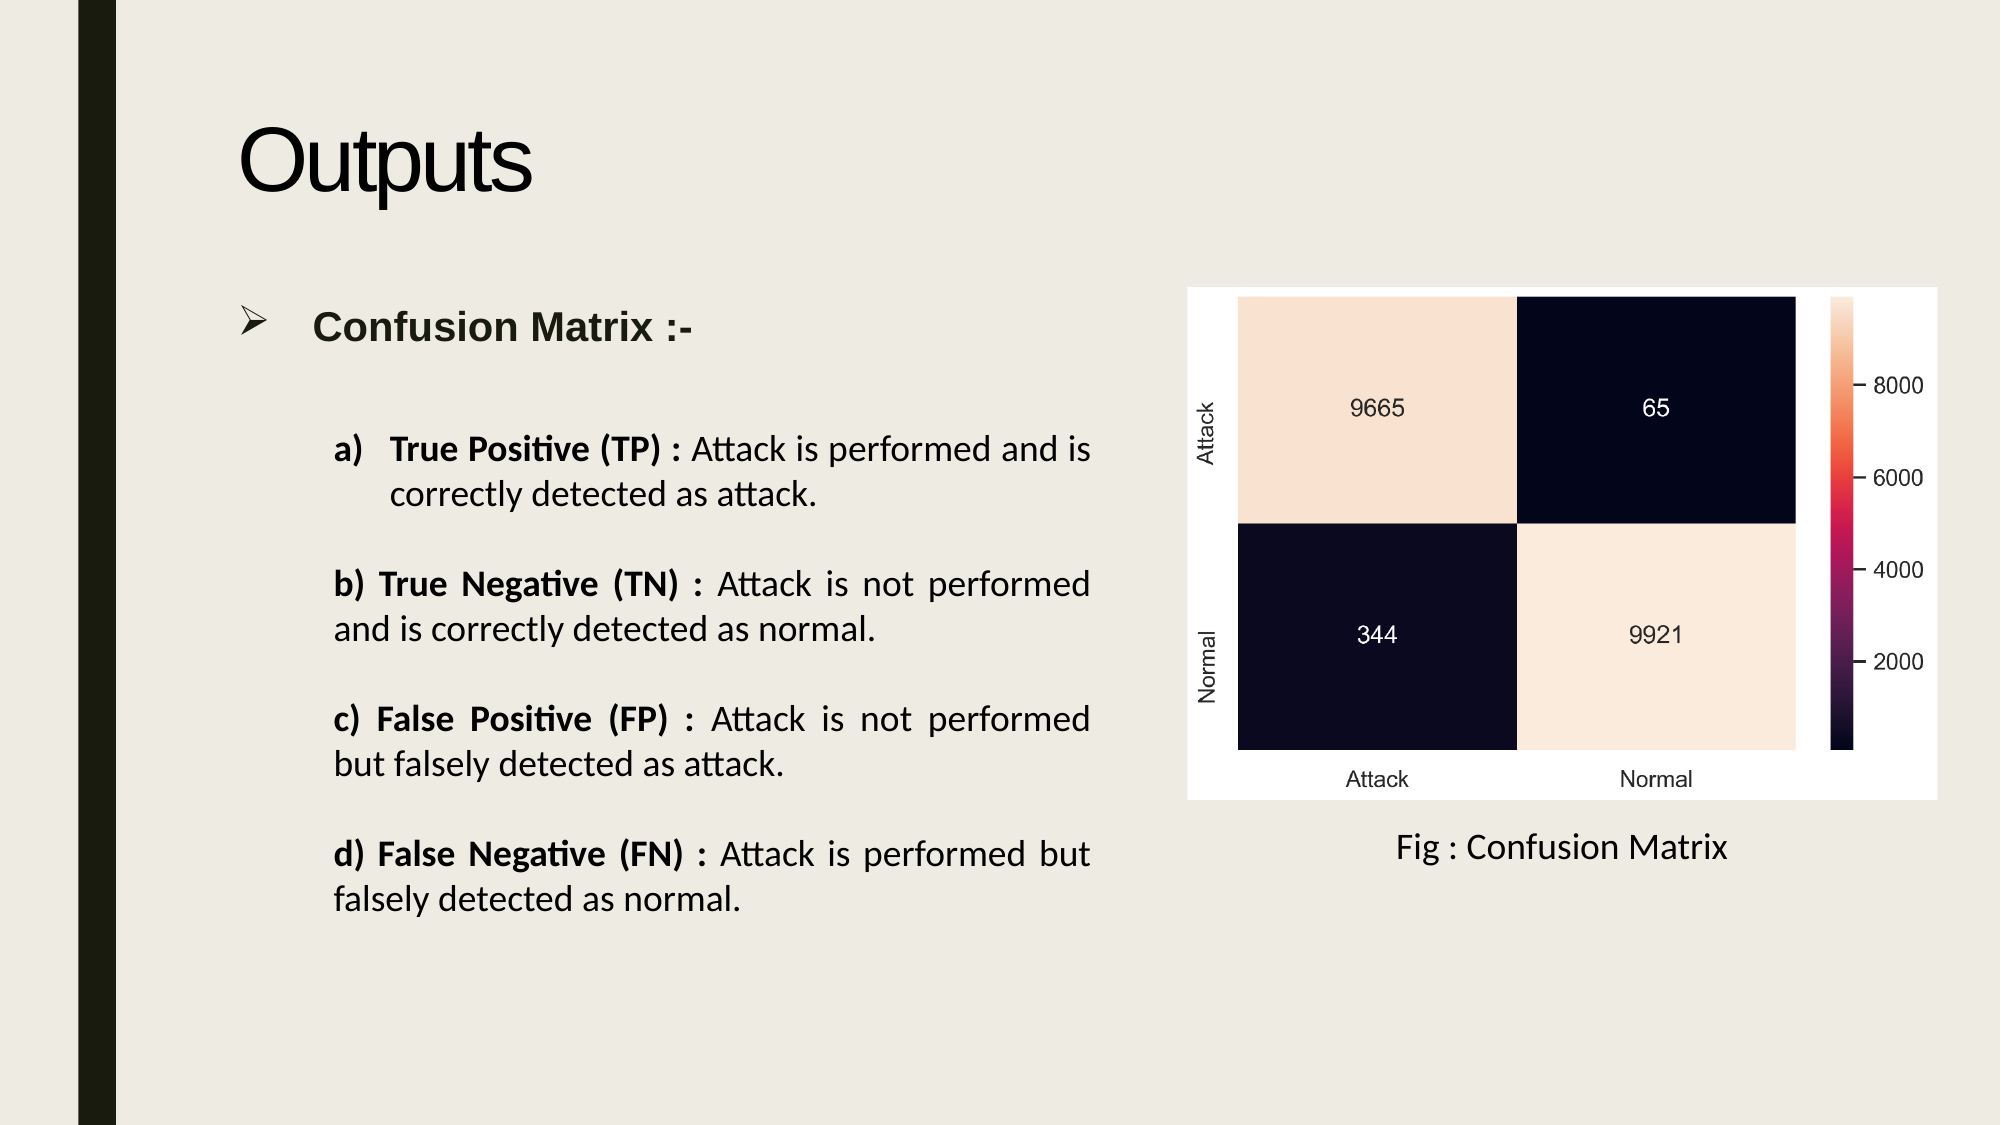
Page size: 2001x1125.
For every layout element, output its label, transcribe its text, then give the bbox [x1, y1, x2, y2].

text_box True Positive (TP) : Attack is performed and is correctly detected as attack. b) True Negative (TN) : Attack is not performed and is correctly detected as normal. c) False Positive (FP) : Attack is not performed but falsely detected as attack. d) False Negative (FN) : Attack is performed but falsely detected as normal. [318, 371, 1107, 972]
title Outputs [237, 99, 848, 212]
picture [1187, 287, 1938, 801]
list Confusion Matrix :- [237, 299, 1182, 452]
text_box Fig : Confusion Matrix [1381, 814, 1744, 875]
